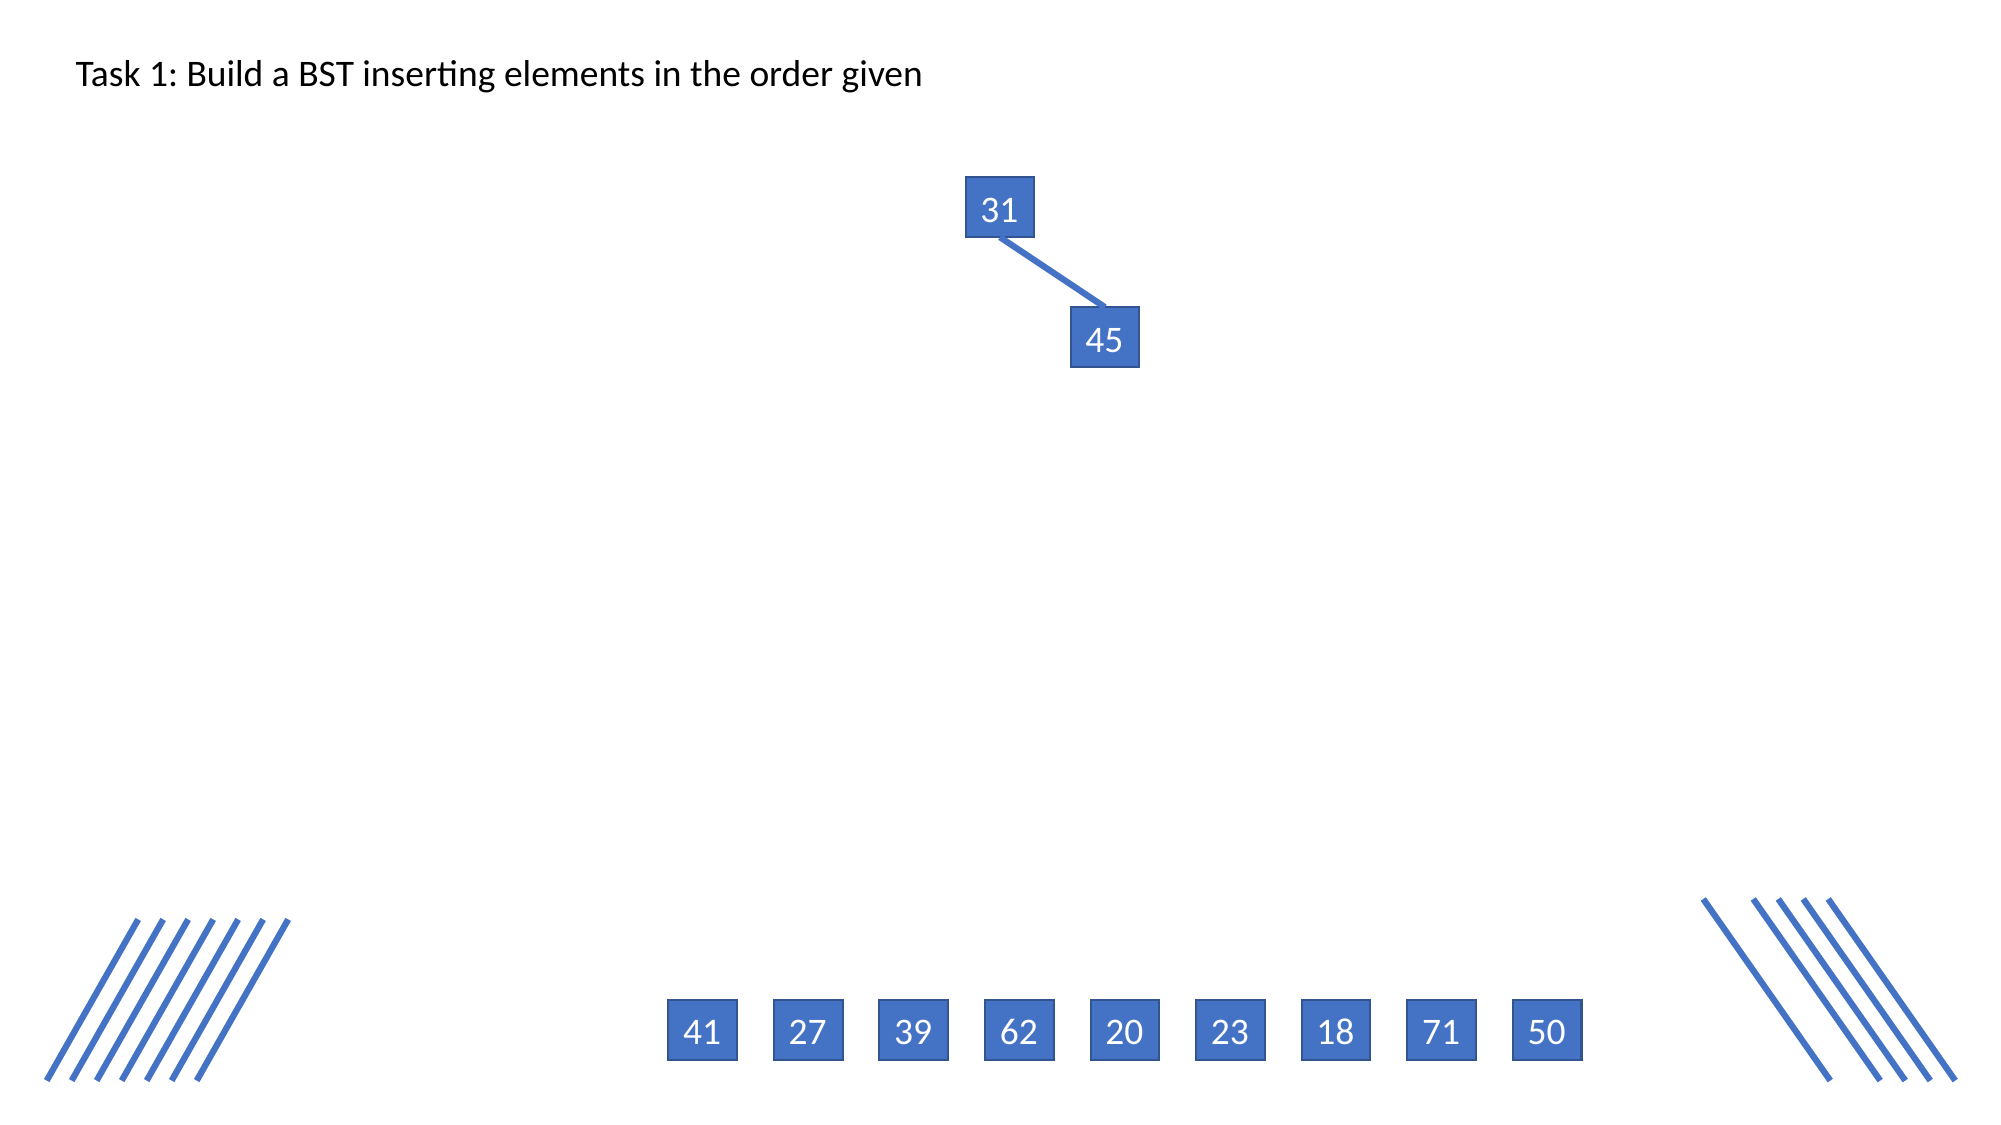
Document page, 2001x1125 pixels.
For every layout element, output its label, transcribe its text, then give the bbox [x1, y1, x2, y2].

text_box 20 [1090, 999, 1160, 1061]
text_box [96, 919, 121, 1081]
text_box 50 [1512, 999, 1583, 1061]
text_box 45 [1070, 306, 1140, 368]
text_box 39 [878, 999, 949, 1061]
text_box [1778, 898, 1803, 1081]
text_box 23 [1195, 999, 1266, 1061]
text_box 31 [965, 176, 1035, 238]
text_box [999, 238, 1105, 308]
text_box 18 [1301, 999, 1371, 1061]
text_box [1753, 898, 1778, 1081]
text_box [1703, 898, 1753, 1081]
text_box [121, 919, 146, 1081]
text_box 71 [1406, 999, 1477, 1061]
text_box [1803, 898, 1828, 1081]
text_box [196, 919, 289, 1081]
text_box Task 1: Build a BST inserting elements in the order given [60, 41, 940, 102]
text_box 41 [667, 999, 738, 1061]
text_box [1828, 898, 1956, 1081]
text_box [71, 919, 96, 1081]
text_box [46, 919, 71, 1081]
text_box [171, 919, 196, 1081]
text_box 27 [773, 999, 844, 1061]
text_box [146, 919, 171, 1081]
text_box 62 [984, 999, 1055, 1061]
